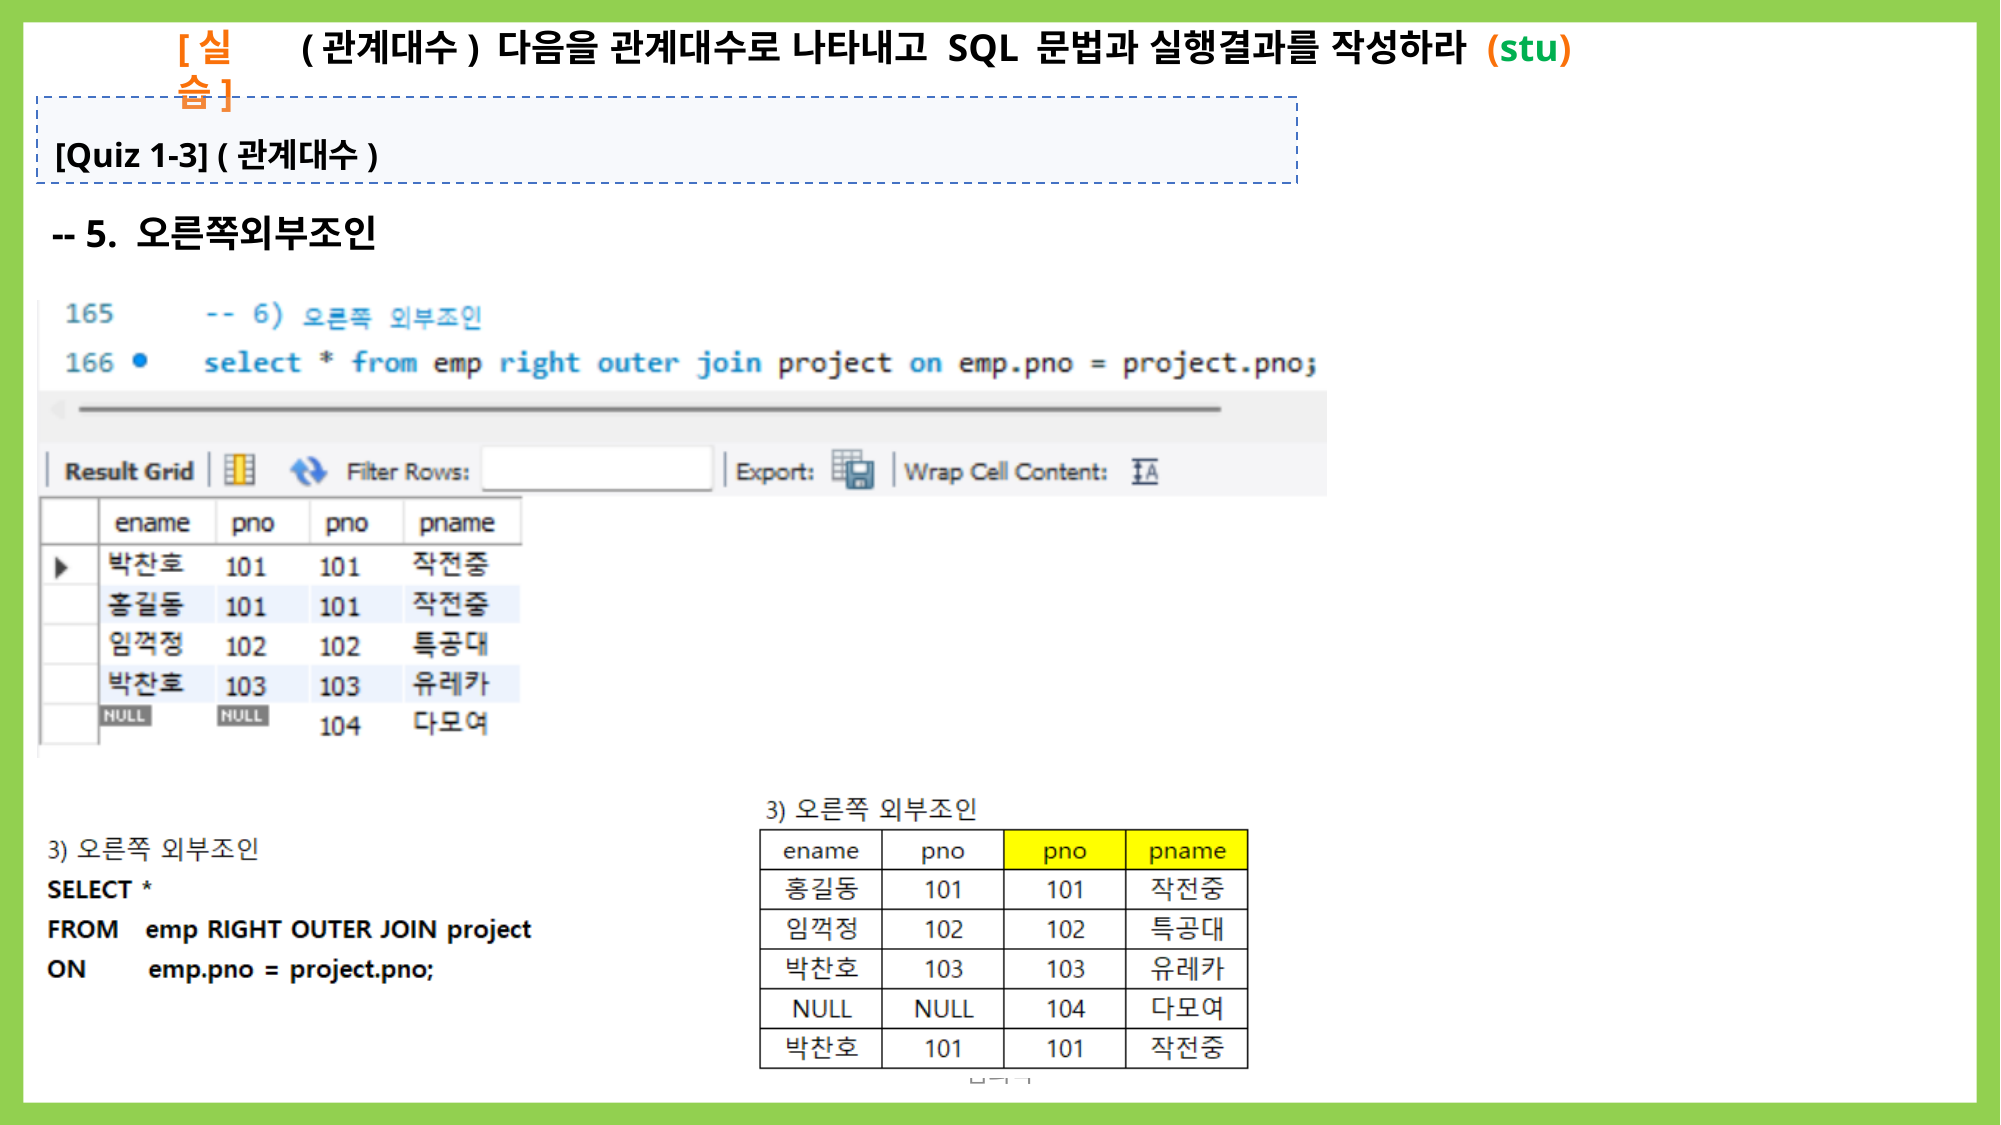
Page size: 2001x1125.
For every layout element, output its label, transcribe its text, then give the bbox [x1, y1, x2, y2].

picture [36, 300, 1327, 759]
footer 김희숙 [662, 1042, 1338, 1103]
picture [36, 766, 1256, 1078]
text_box [Quiz 1-3] (관계대수) [36, 96, 1298, 184]
text_box -- 5. 오른쪽외부조인 [37, 202, 1037, 263]
title (관계대수) 다음을 관계대수로 나타내고 SQL 문법과 실행결과를 작성하라 (stu) [286, 22, 1863, 78]
